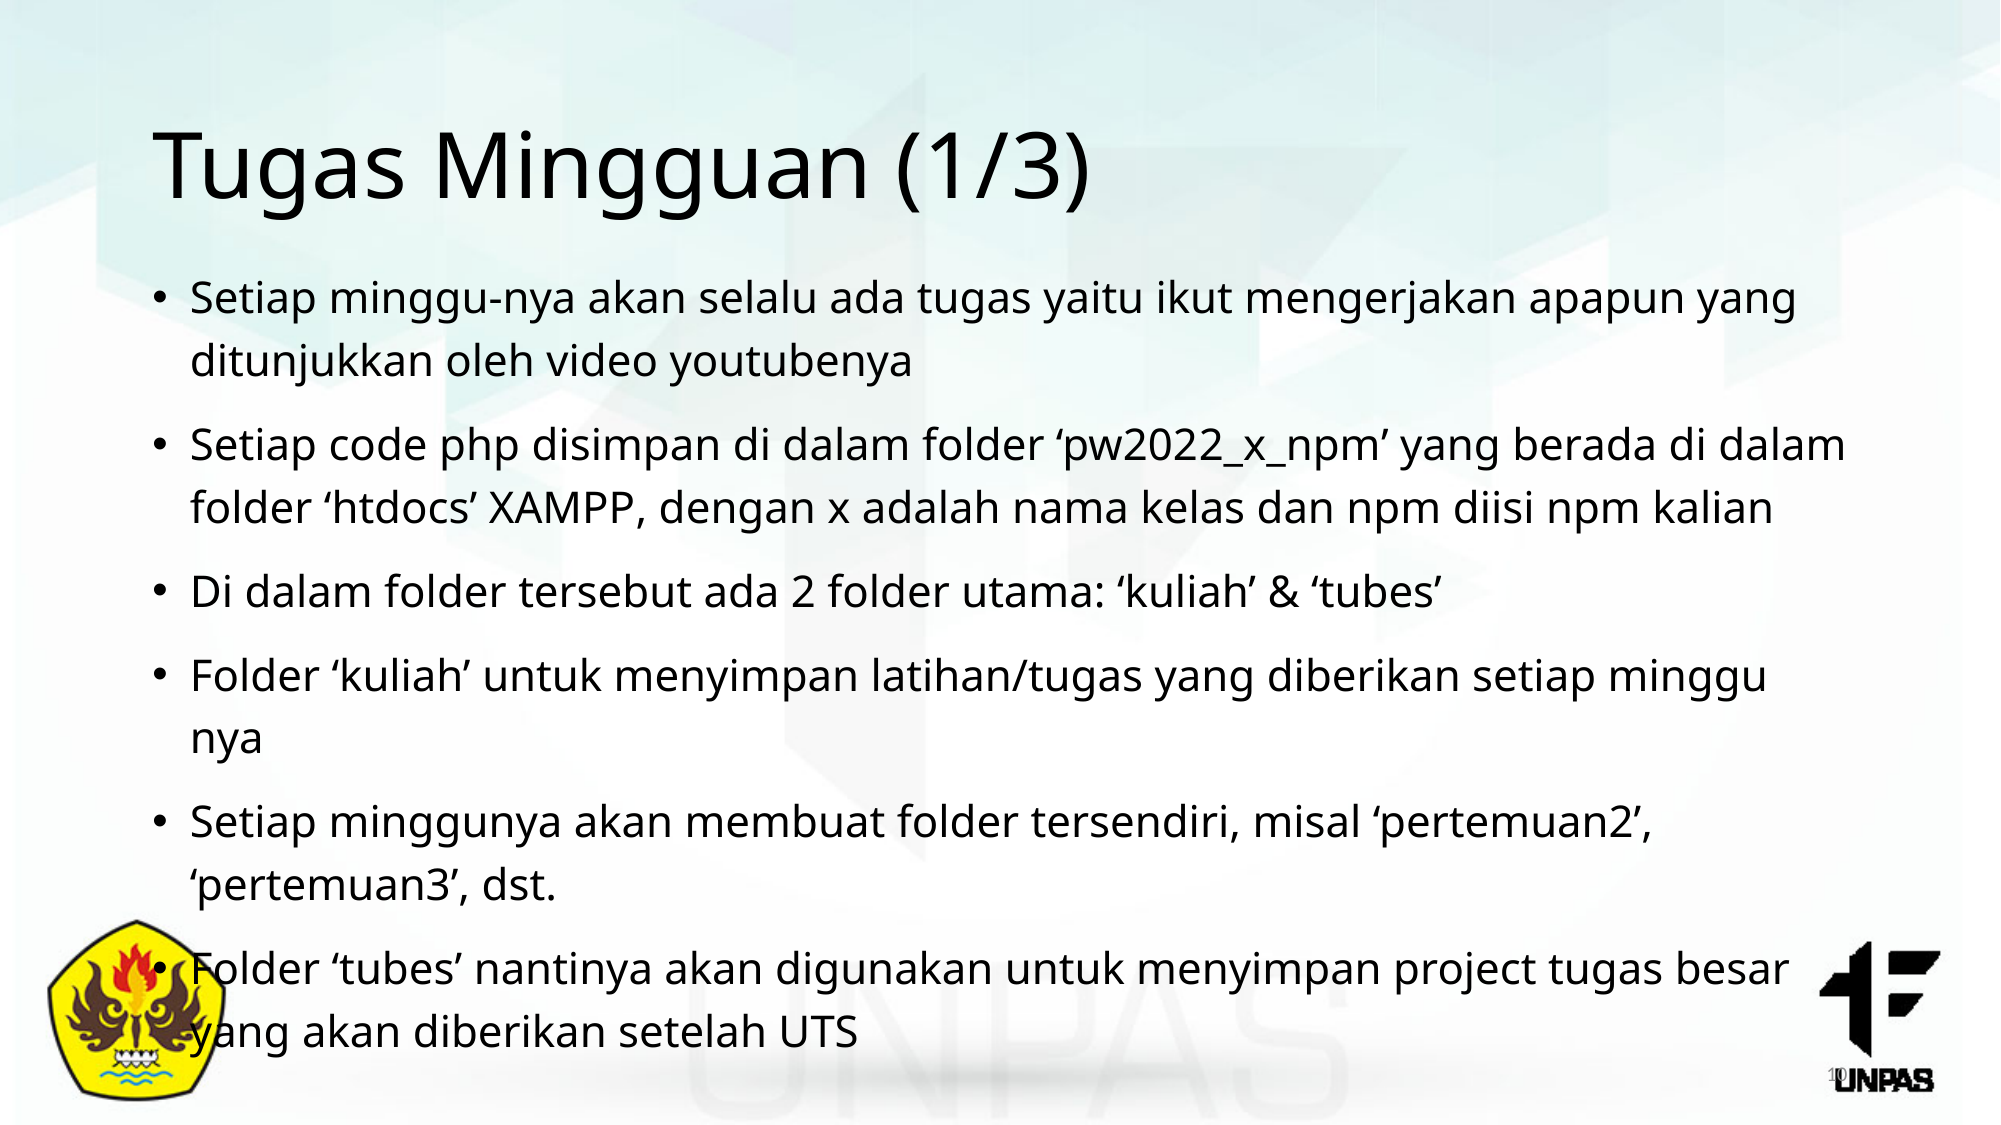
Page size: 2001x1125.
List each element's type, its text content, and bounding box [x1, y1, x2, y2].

picture [0, 0, 2000, 1125]
list Setiap minggu-nya akan selalu ada tugas yaitu ikut mengerjakan apapun yang ditunjukkan oleh video youtubenya Setiap code php disimpan di dalam folder ‘pw2022_x_npm’ yang berada di dalam folder ‘htdocs’ XAMPP, dengan x adalah nama kelas dan npm diisi npm kalian Di dalam folder tersebut ada 2 folder utama: ‘kuliah’ & ‘tubes’ Folder ‘kuliah’ untuk menyimpan latihan/tugas yang diberikan setiap minggu nya Setiap minggunya akan membuat folder tersendiri, misal ‘pertemuan2’, ‘pertemuan3’, dst. Folder ‘tubes’ nantinya akan digunakan untuk menyimpan project tugas besar yang akan diberikan setelah UTS [137, 252, 1863, 1020]
slide_number 10 [1412, 1042, 1863, 1103]
title Tugas Mingguan (1/3) [137, 59, 1863, 252]
